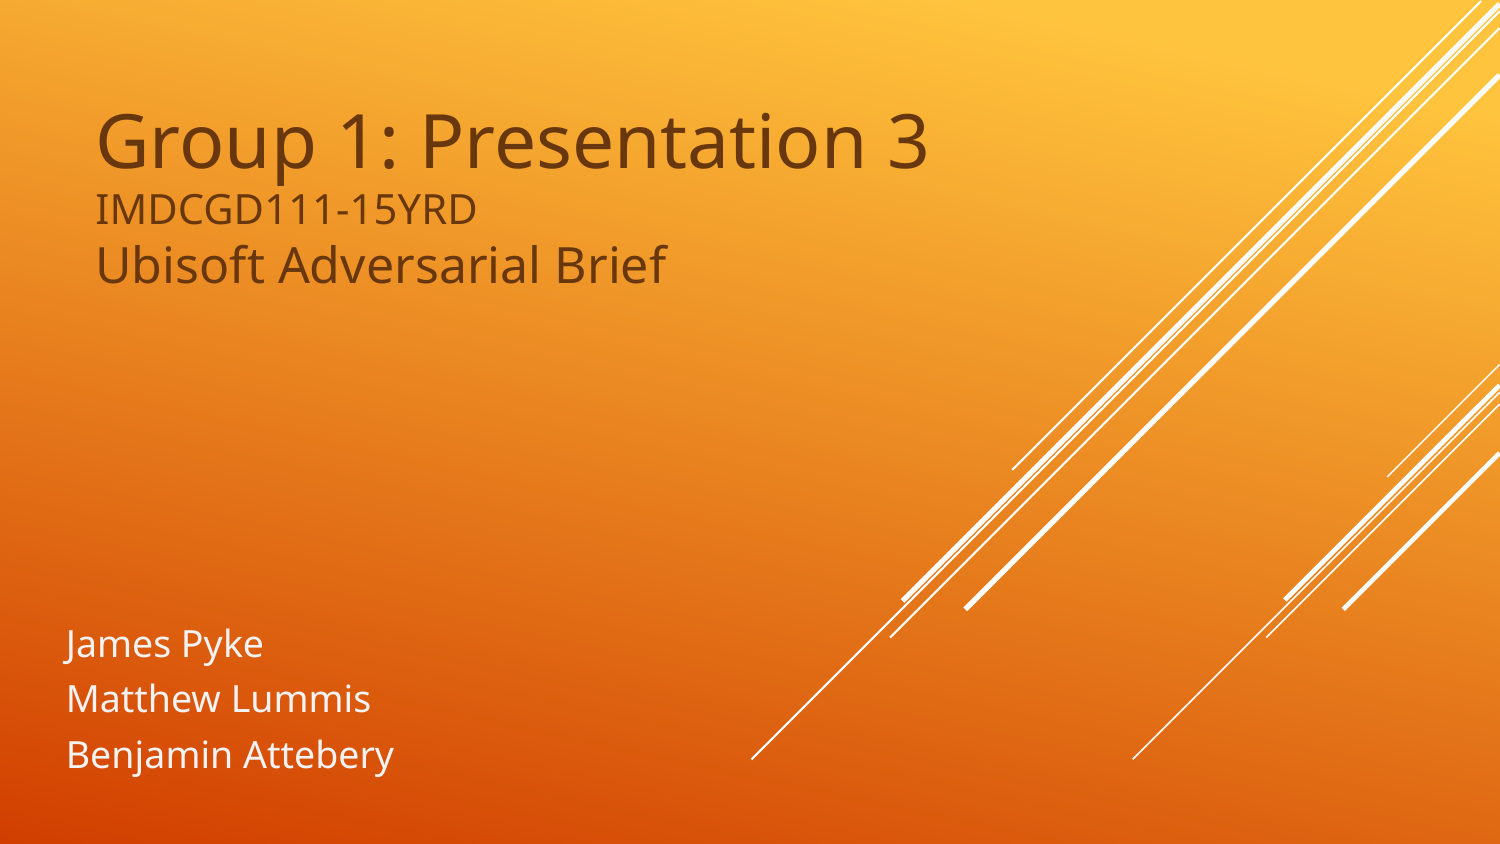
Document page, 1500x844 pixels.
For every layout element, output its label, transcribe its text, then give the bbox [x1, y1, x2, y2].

subtitle James Pyke Matthew Lummis Benjamin Attebery [54, 608, 843, 784]
title Group 1: Presentation 3 IMDCGD111-15YRD Ubisoft Adversarial Brief [84, 32, 1069, 305]
